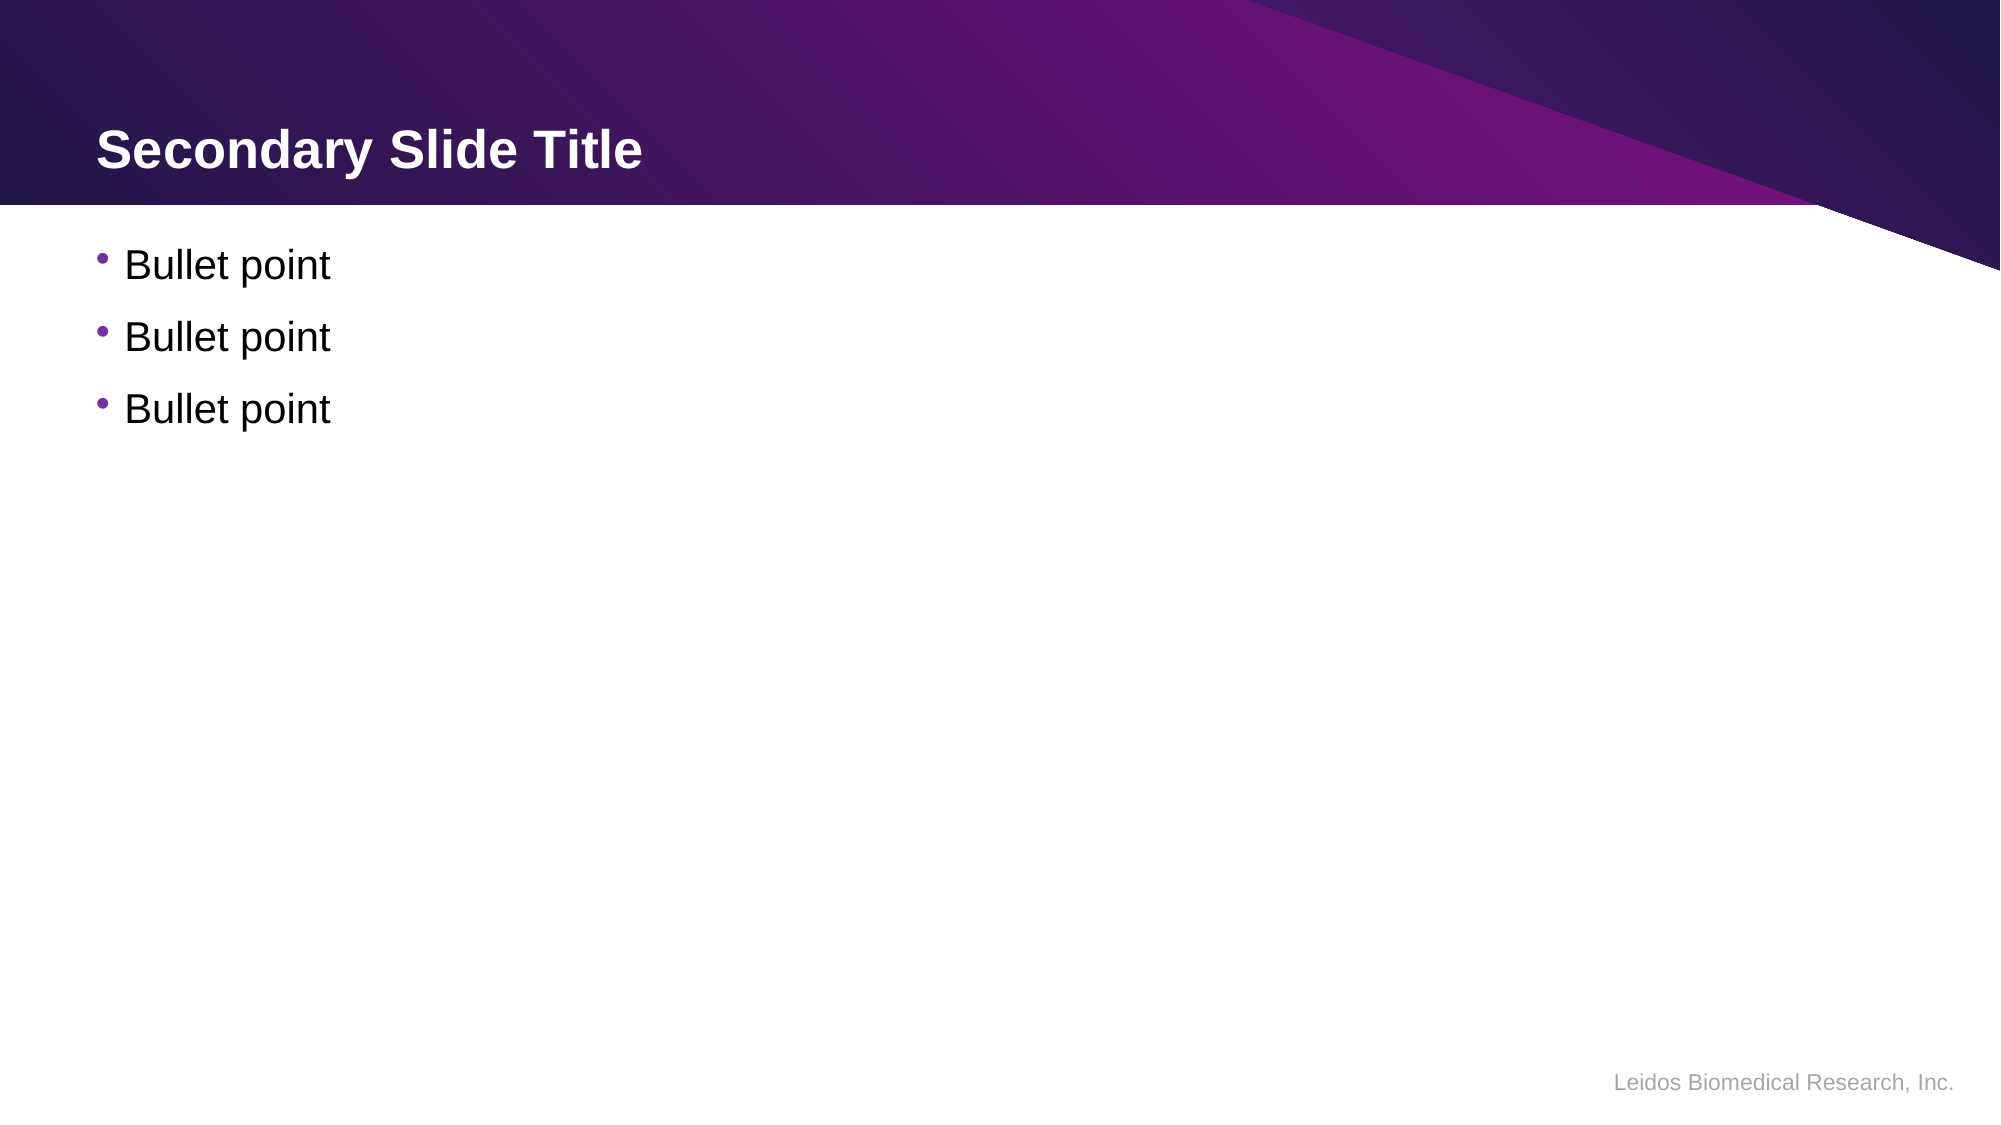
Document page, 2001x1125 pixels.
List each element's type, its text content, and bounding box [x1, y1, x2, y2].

title Secondary Slide Title [81, 0, 1881, 188]
list Bullet point Bullet point Bullet point [80, 233, 1882, 1009]
